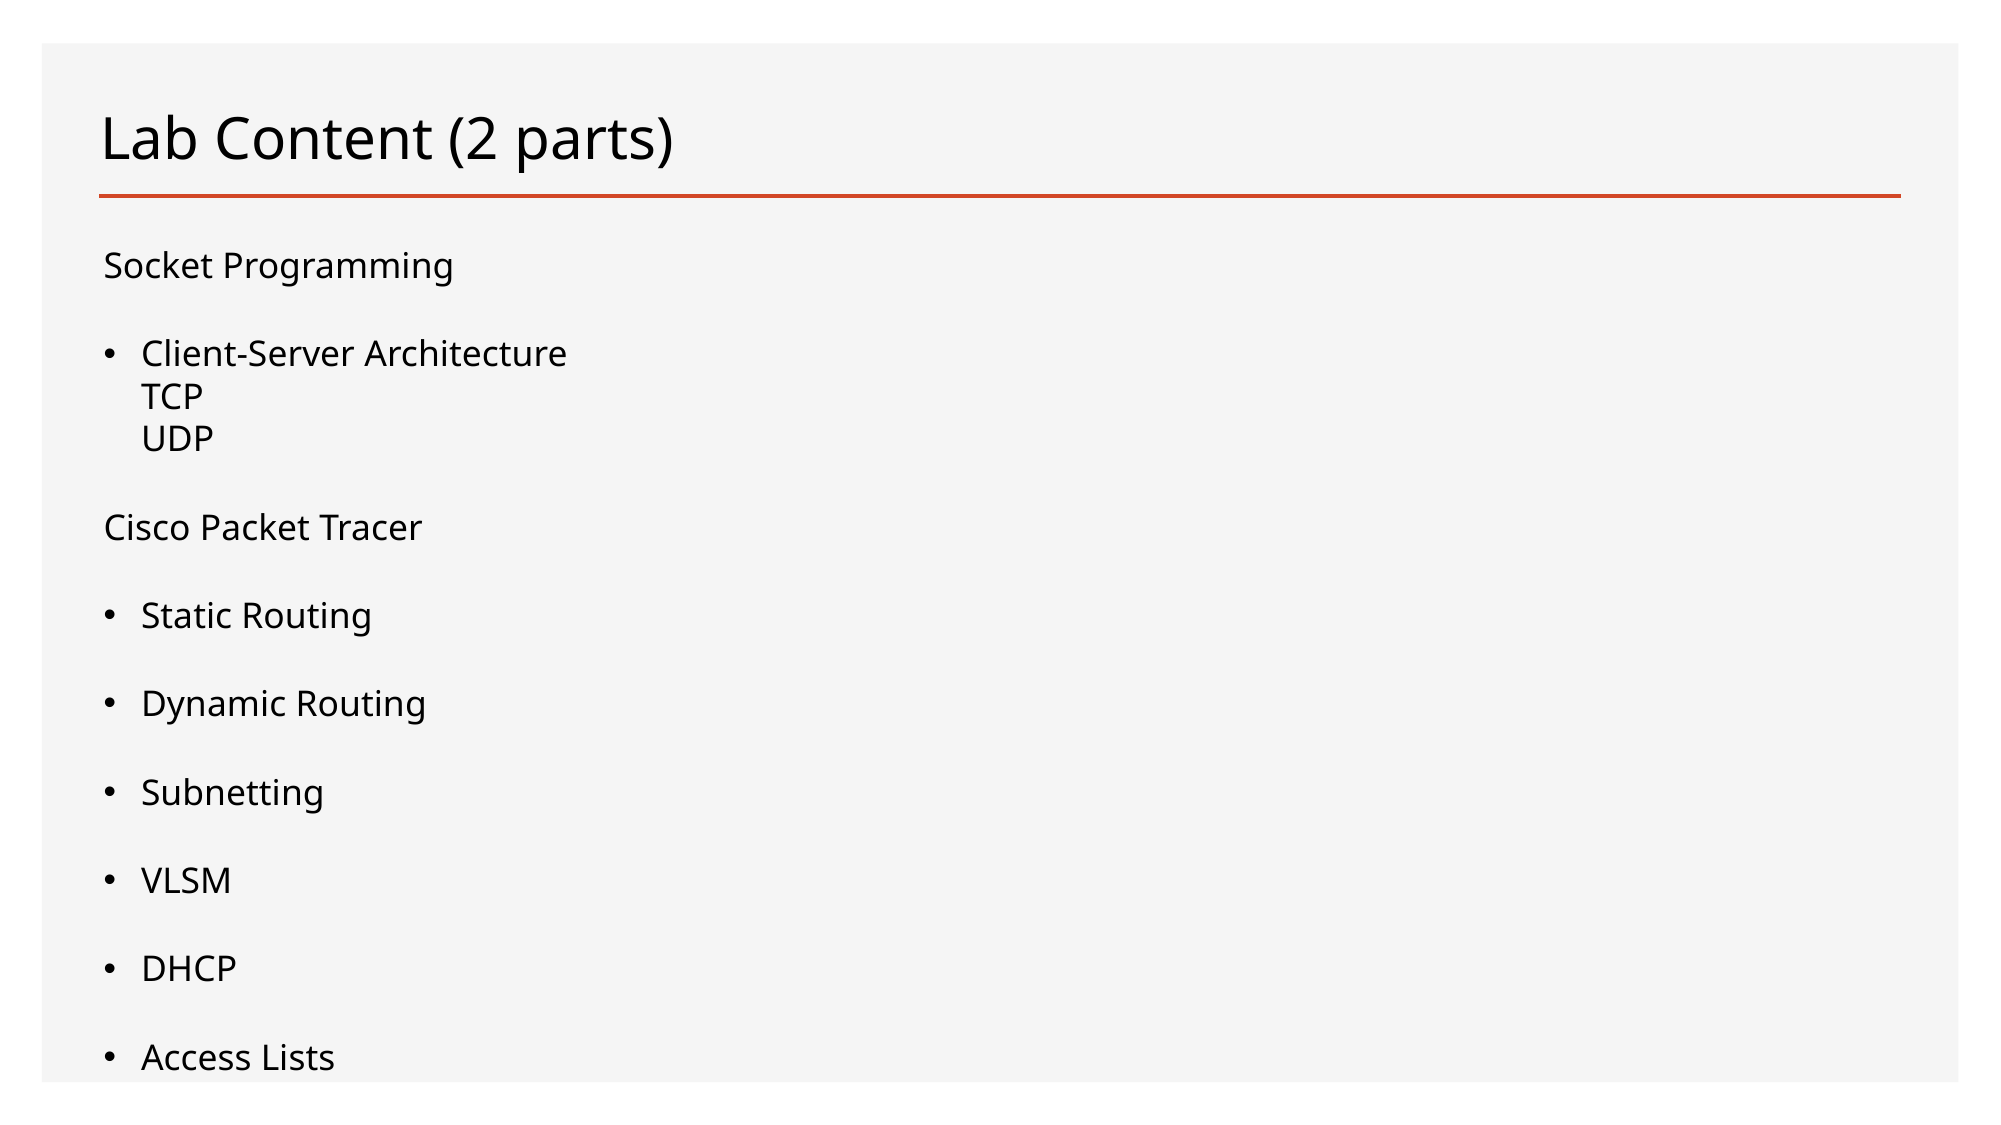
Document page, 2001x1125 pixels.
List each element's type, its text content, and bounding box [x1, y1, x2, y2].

title Lab Content (2 parts) [85, 73, 1214, 179]
list Socket Programming Client-Server Architecture TCP UDP Cisco Packet Tracer Static Routing Dynamic Routing Subnetting VLSM DHCP Access Lists [88, 235, 1486, 1052]
